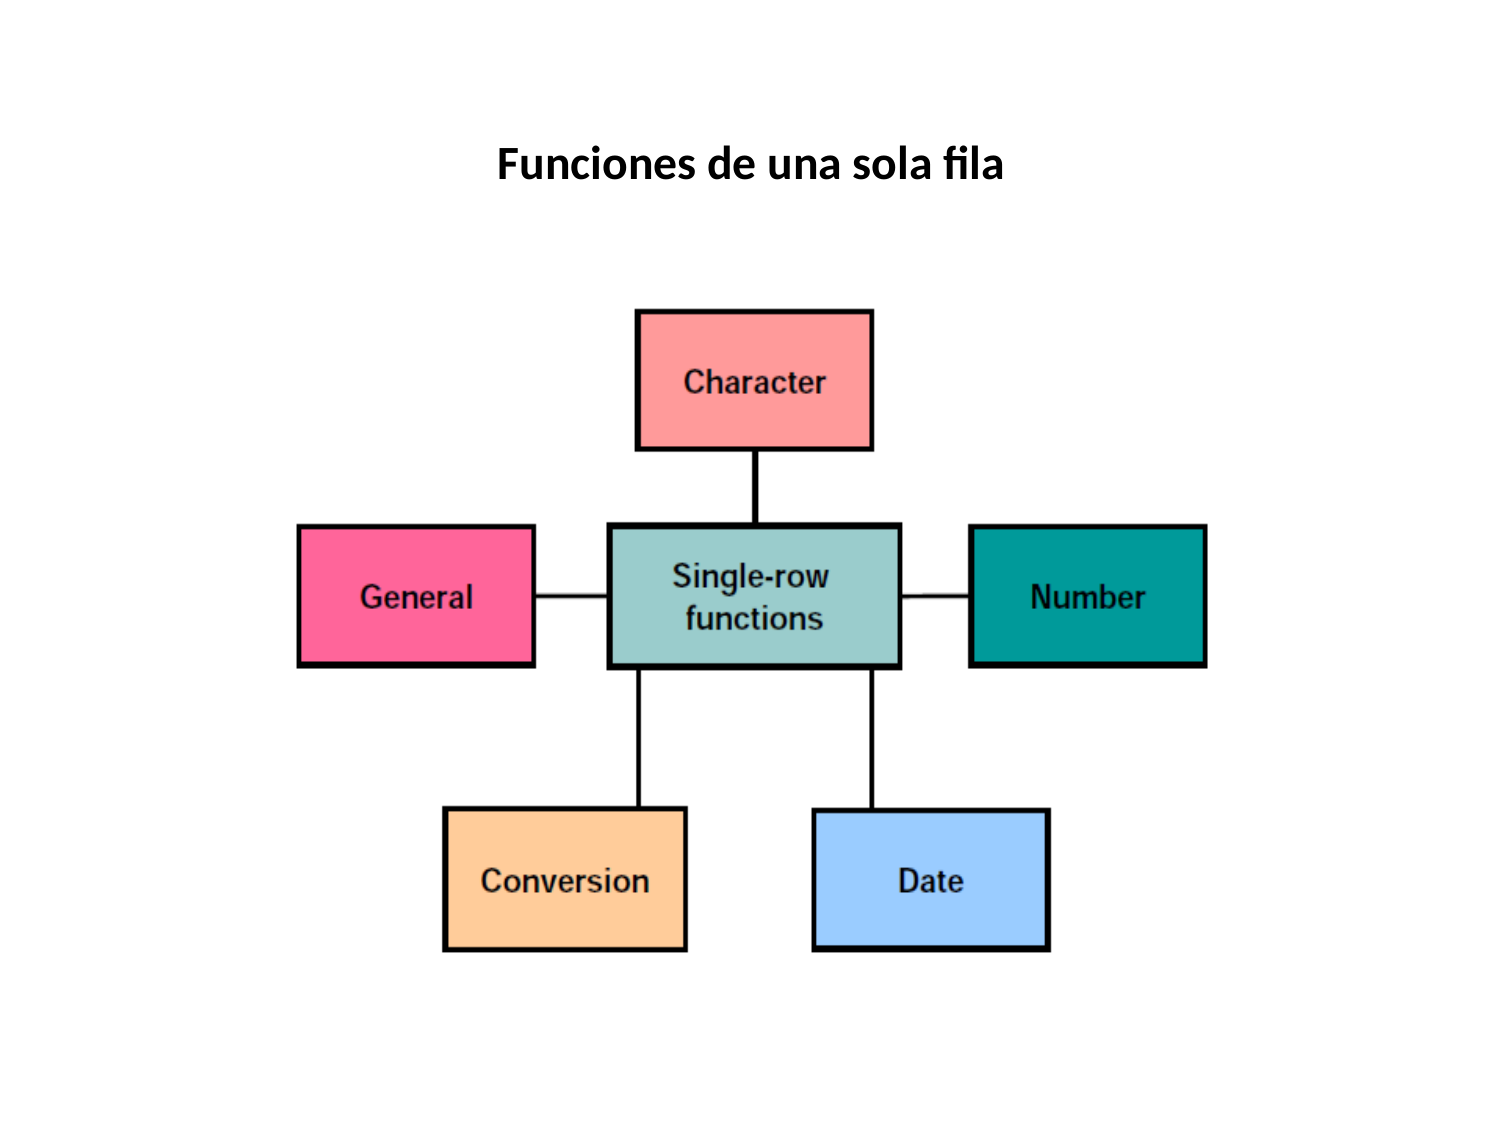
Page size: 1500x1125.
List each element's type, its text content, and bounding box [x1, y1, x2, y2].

title Funciones de una sola fila [76, 66, 1427, 254]
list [264, 266, 1236, 988]
text_box [78, 292, 1428, 1035]
